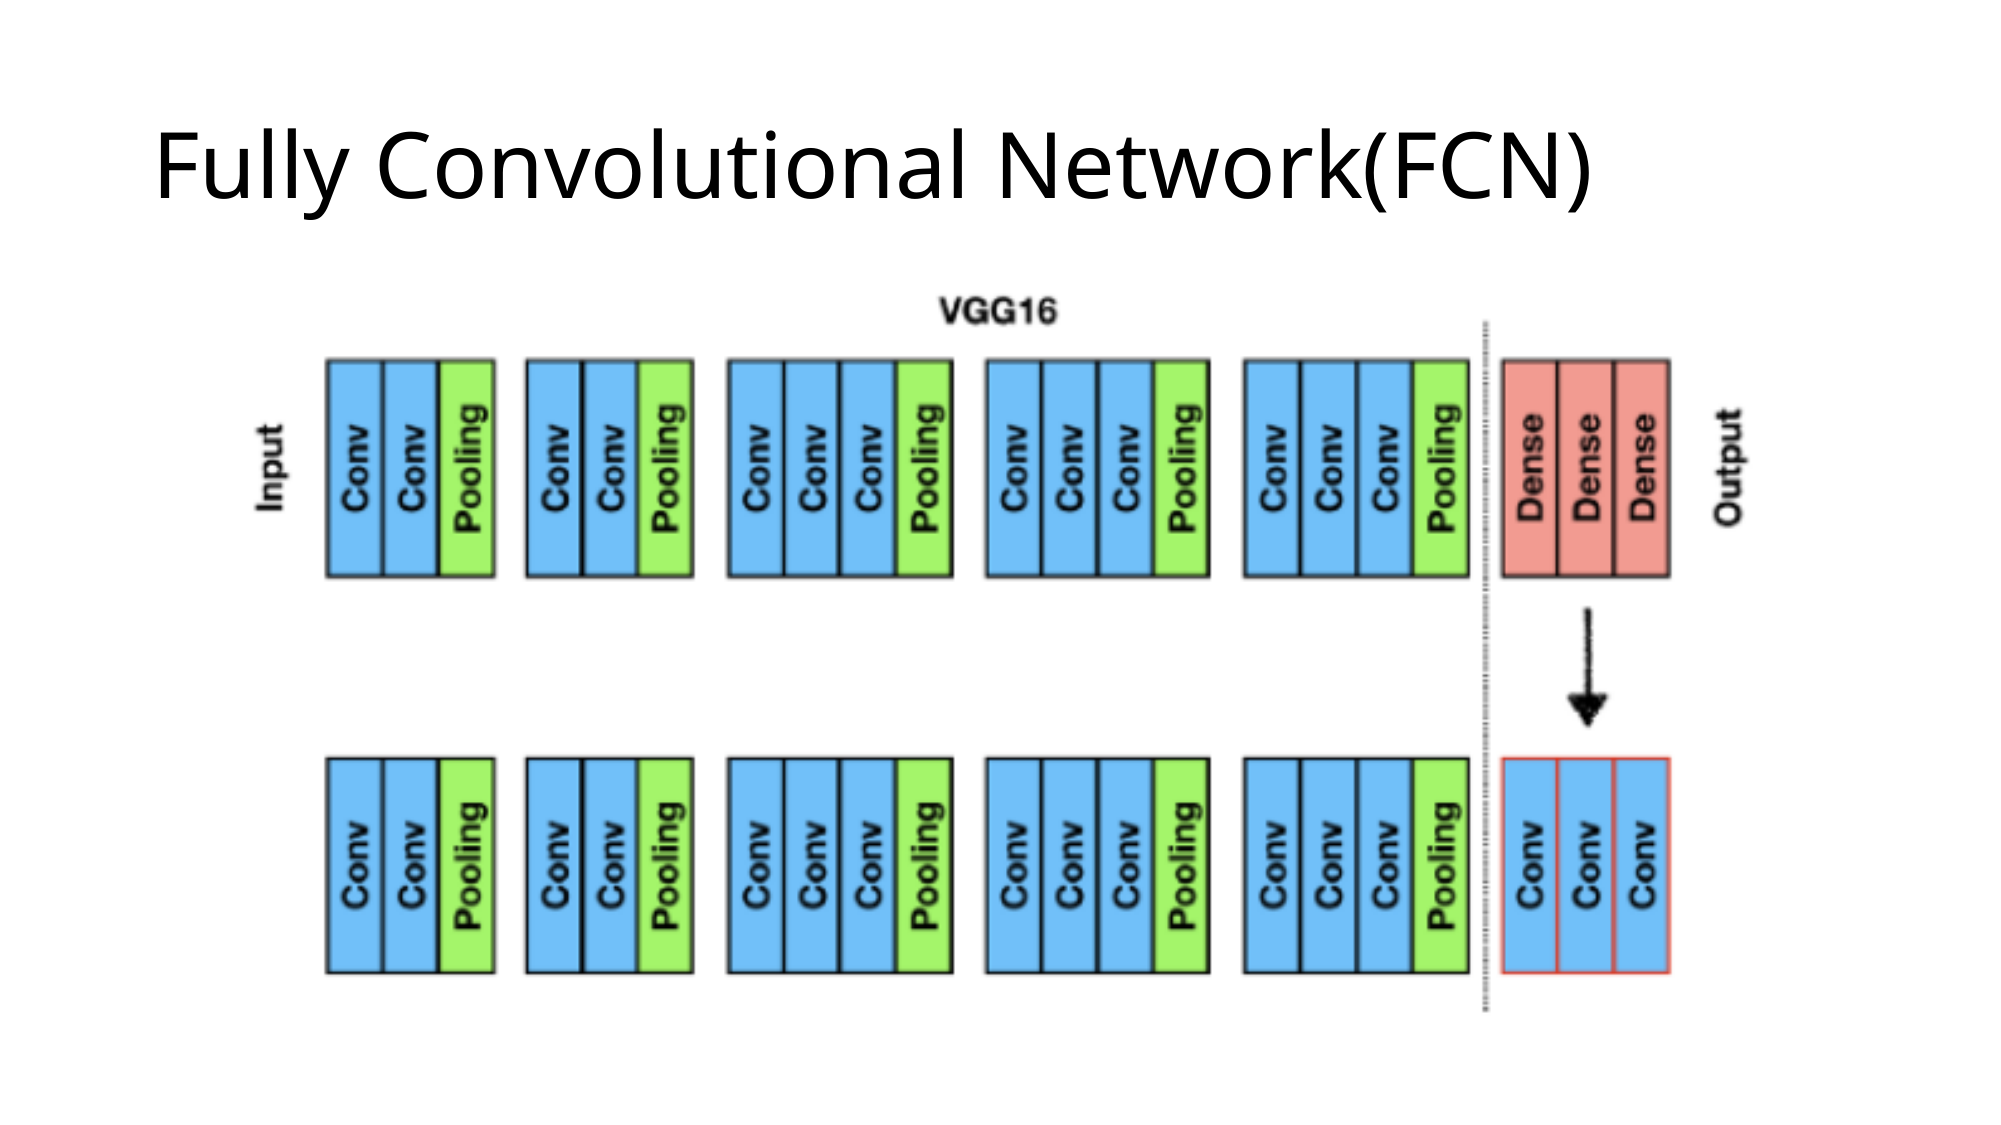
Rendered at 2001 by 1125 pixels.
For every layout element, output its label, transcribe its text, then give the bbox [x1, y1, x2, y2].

title Fully Convolutional Network(FCN) [137, 59, 1863, 278]
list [207, 277, 1793, 1048]
